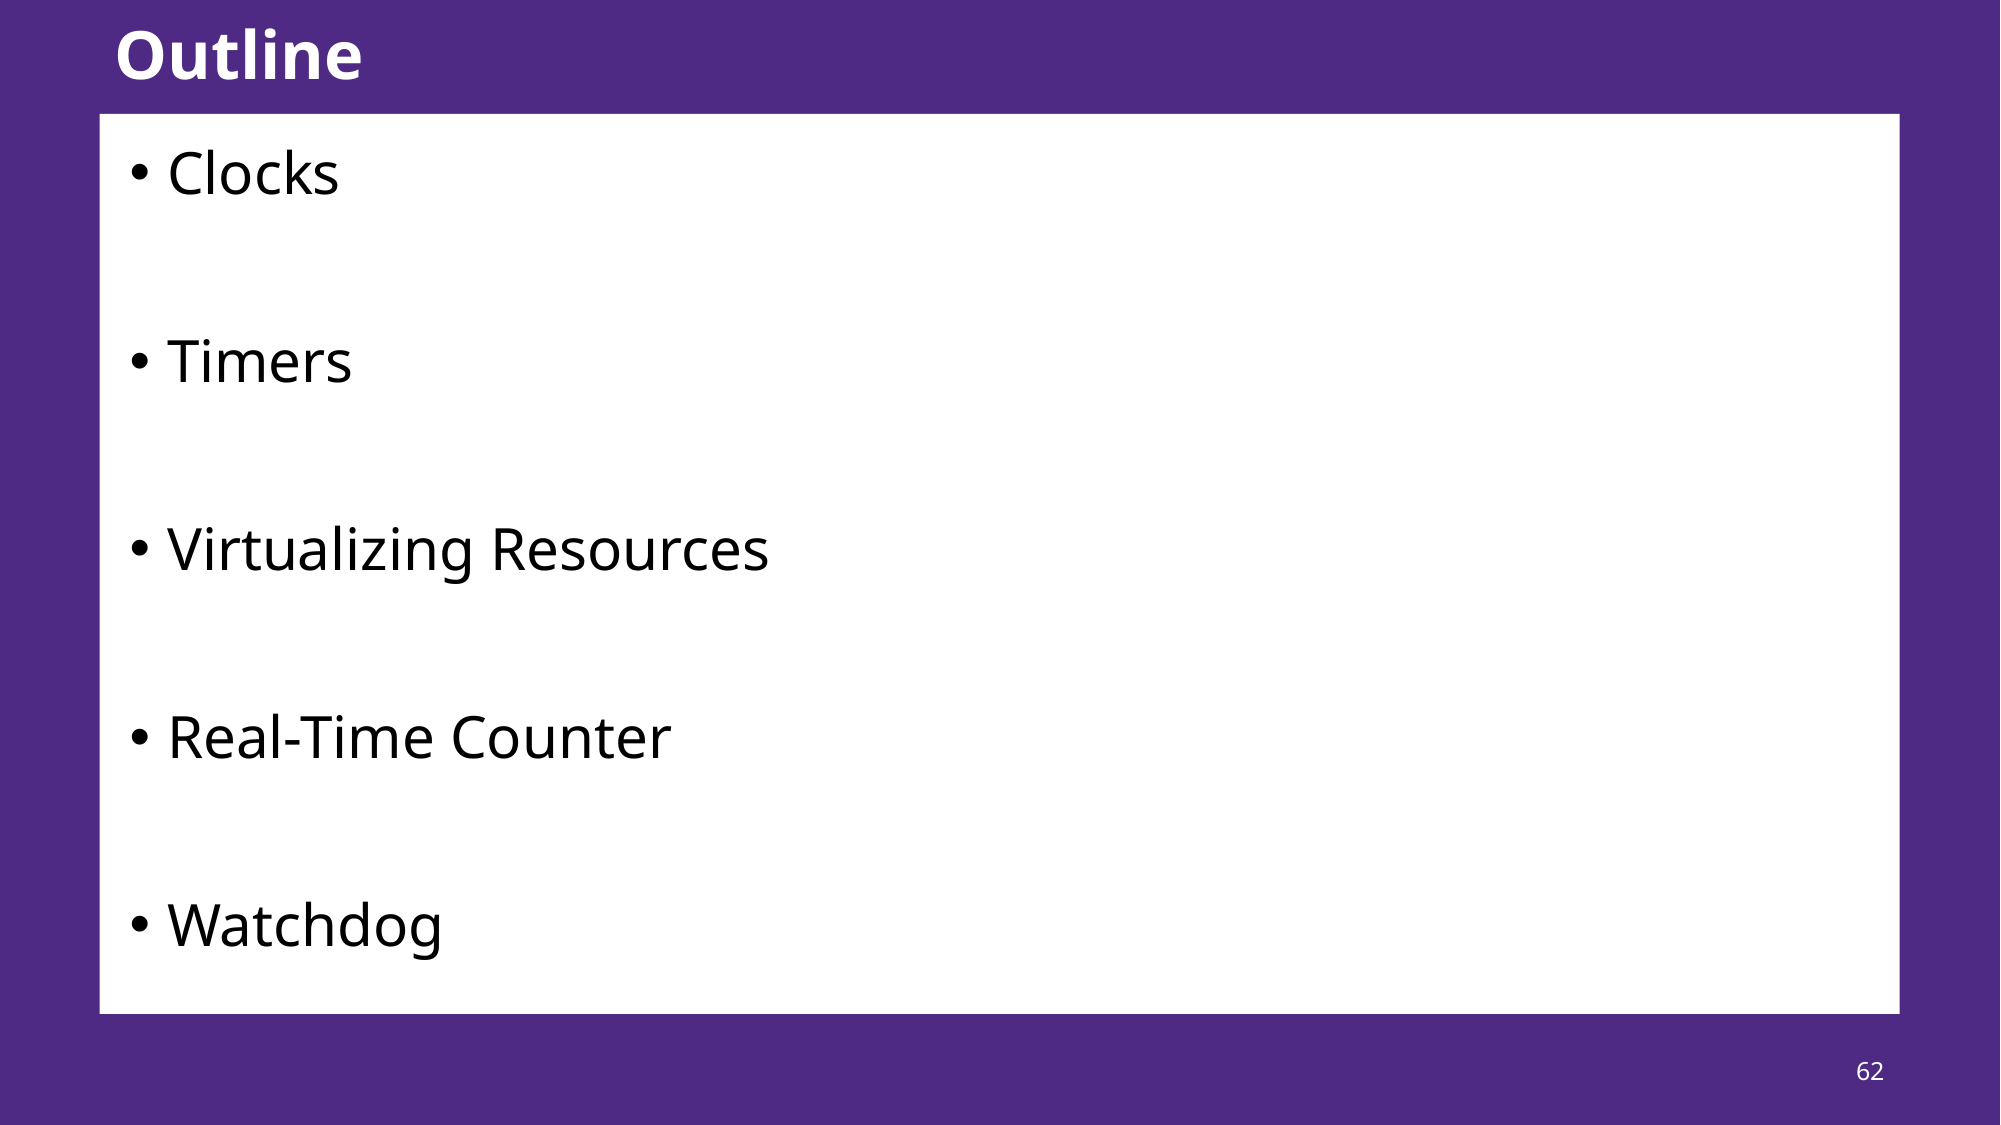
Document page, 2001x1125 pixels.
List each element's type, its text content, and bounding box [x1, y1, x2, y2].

list Clocks Timers Virtualizing Resources Real-Time Counter Watchdog [99, 114, 1900, 1014]
title Outline [99, 1, 1900, 114]
slide_number 62 [1749, 1042, 1900, 1103]
